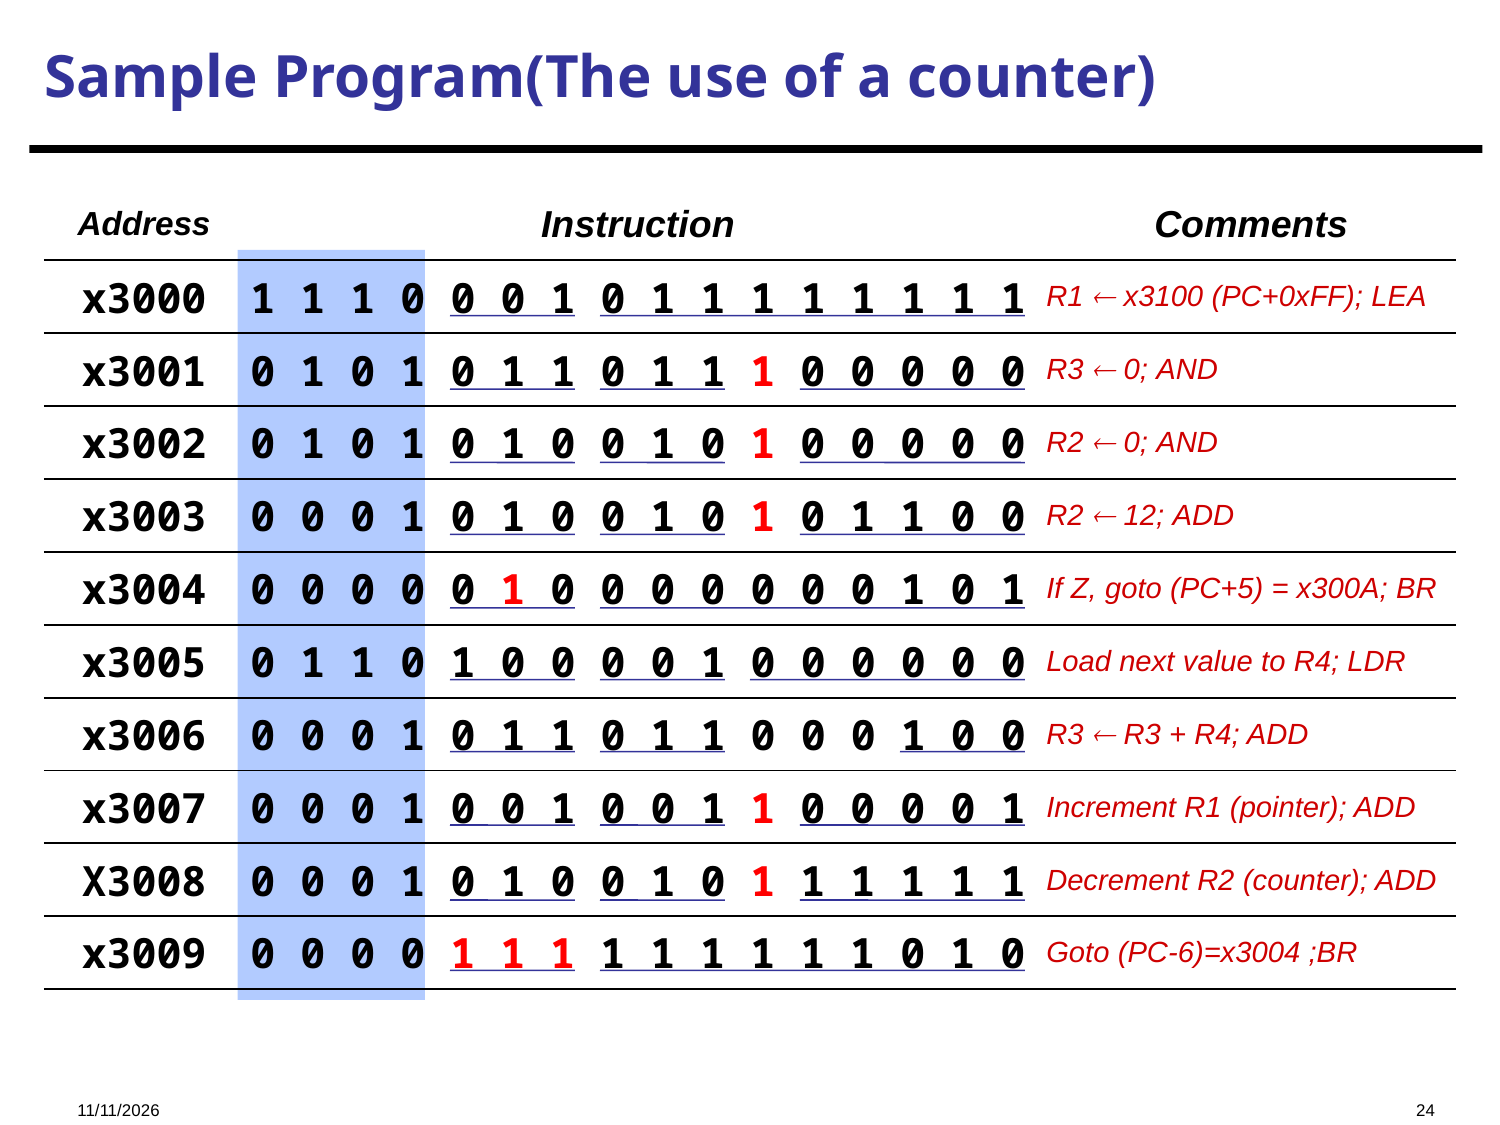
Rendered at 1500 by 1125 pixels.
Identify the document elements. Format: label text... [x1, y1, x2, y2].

table_cell Increment R1 (pointer); ADD [1031, 771, 1456, 842]
table_cell 0 0 0 1 0 0 1 0 0 1 1 0 0 0 0 1 [230, 771, 1031, 842]
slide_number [62, 1072, 438, 1113]
table_cell R1  x3100 (PC+0xFF); LEA [1031, 261, 1456, 332]
table_cell R2  12; ADD [1031, 480, 1456, 551]
table_cell x3003 [44, 480, 230, 551]
table_header Address [44, 187, 230, 259]
table_cell R3  R3 + R4; ADD [1031, 699, 1456, 770]
table_cell x3009 [44, 917, 230, 988]
table_header Comments [1031, 187, 1456, 259]
table_cell 0 0 0 1 0 1 0 0 1 0 1 0 1 1 0 0 [230, 480, 1031, 551]
table_cell Decrement R2 (counter); ADD [1031, 844, 1456, 915]
table_cell x3002 [44, 407, 230, 478]
table_cell Load next value to R4; LDR [1031, 626, 1456, 697]
table_cell x3001 [44, 334, 230, 405]
table_cell 0 0 0 0 1 1 1 1 1 1 1 1 1 0 1 0 [230, 917, 1031, 988]
table_header Instruction [230, 187, 1031, 259]
table_cell X3008 [44, 844, 230, 915]
title Sample Program(The use of a counter) [29, 11, 1480, 138]
table_cell 1 1 1 0 0 0 1 0 1 1 1 1 1 1 1 1 [230, 261, 1031, 332]
table_cell x3004 [44, 553, 230, 624]
table_cell R3  0; AND [1031, 334, 1456, 405]
table_cell x3006 [44, 699, 230, 770]
table_cell 0 1 1 0 1 0 0 0 0 1 0 0 0 0 0 0 [230, 626, 1031, 697]
table_cell 0 1 0 1 0 1 1 0 1 1 1 0 0 0 0 0 [230, 334, 1031, 405]
table_cell Goto (PC-6)=x3004 ;BR [1031, 917, 1456, 988]
table_cell 0 0 0 1 0 1 1 0 1 1 0 0 0 1 0 0 [230, 699, 1031, 770]
text_box [237, 990, 425, 1000]
table_cell R2  0; AND [1031, 407, 1456, 478]
table_cell x3005 [44, 626, 230, 697]
table_cell x3007 [44, 771, 230, 842]
table_cell If Z, goto (PC+5) = x300A; BR [1031, 553, 1456, 624]
table_cell 0 0 0 0 0 1 0 0 0 0 0 0 0 1 0 1 [230, 553, 1031, 624]
table_cell 0 0 0 1 0 1 0 0 1 0 1 1 1 1 1 1 [230, 844, 1031, 915]
table_cell 0 1 0 1 0 1 0 0 1 0 1 0 0 0 0 0 [230, 407, 1031, 478]
table_cell x3000 [44, 261, 230, 332]
slide_number 24 [999, 1072, 1451, 1113]
